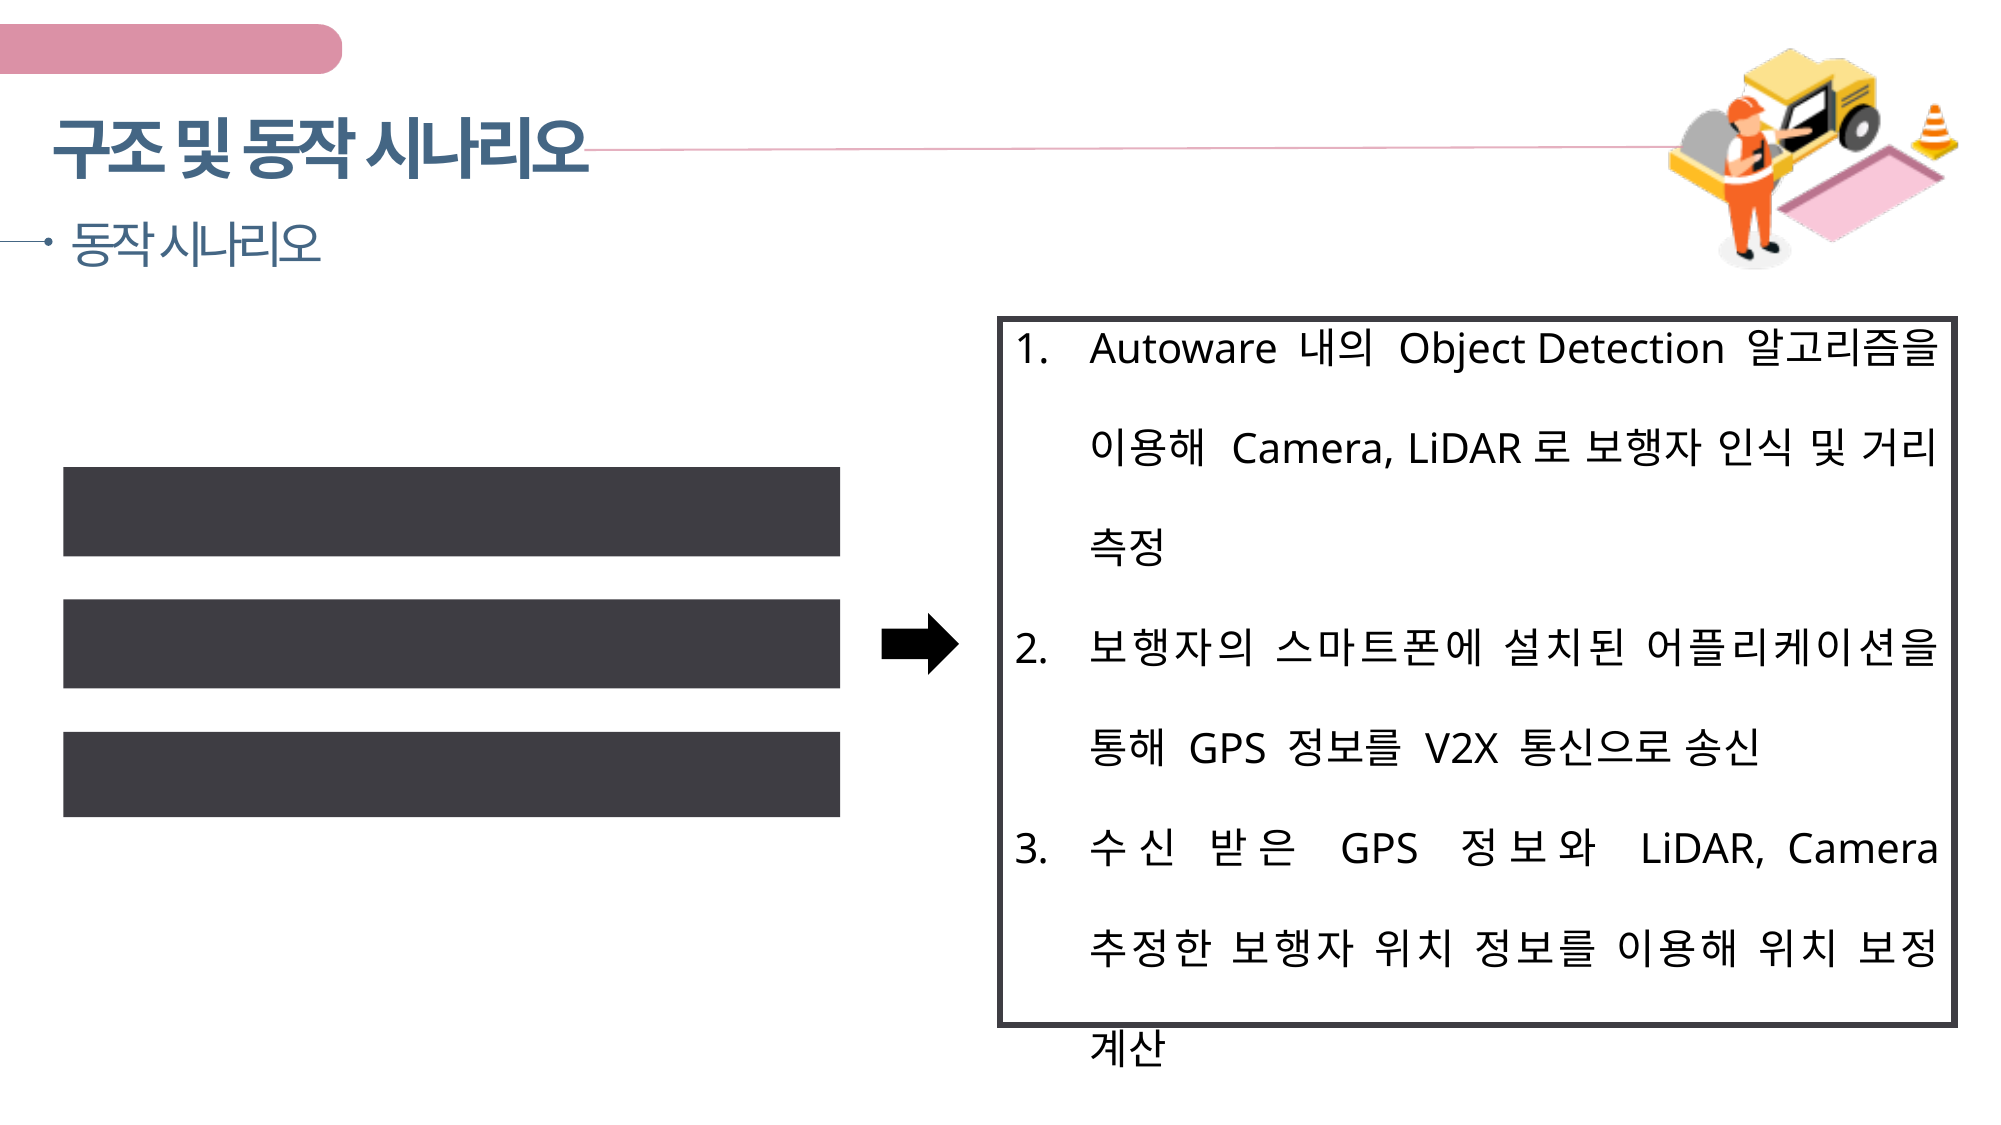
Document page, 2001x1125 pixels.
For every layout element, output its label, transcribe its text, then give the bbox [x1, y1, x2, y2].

picture [0, 24, 343, 74]
picture [1606, 0, 1999, 281]
text_box Autoware 내의 Object Detection 알고리즘을 이용해 Camera, LiDAR로 보행자 인식 및 거리 측정 보행자의 스마트폰에 설치된 어플리케이션을 통해 GPS 정보를 V2X 통신으로 송신 수신 받은 GPS 정보와 LiDAR, Camera 추정한 보행자 위치 정보를 이용해 위치 보정 계산 [999, 318, 1956, 1026]
text_box 교차로 우회전 시, 보행자가 차도를 건널 경우 [62, 598, 841, 689]
text_box 구조 및 동작 시나리오 [36, 99, 621, 194]
text_box 보행자가 무단횡단을 할 경우 [62, 731, 841, 818]
text_box 차들 사이에서 보행자가 차도를 건널 경우 [62, 466, 841, 557]
text_box [881, 612, 960, 675]
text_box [584, 146, 1684, 150]
text_box 동작 시나리오 [56, 206, 339, 282]
